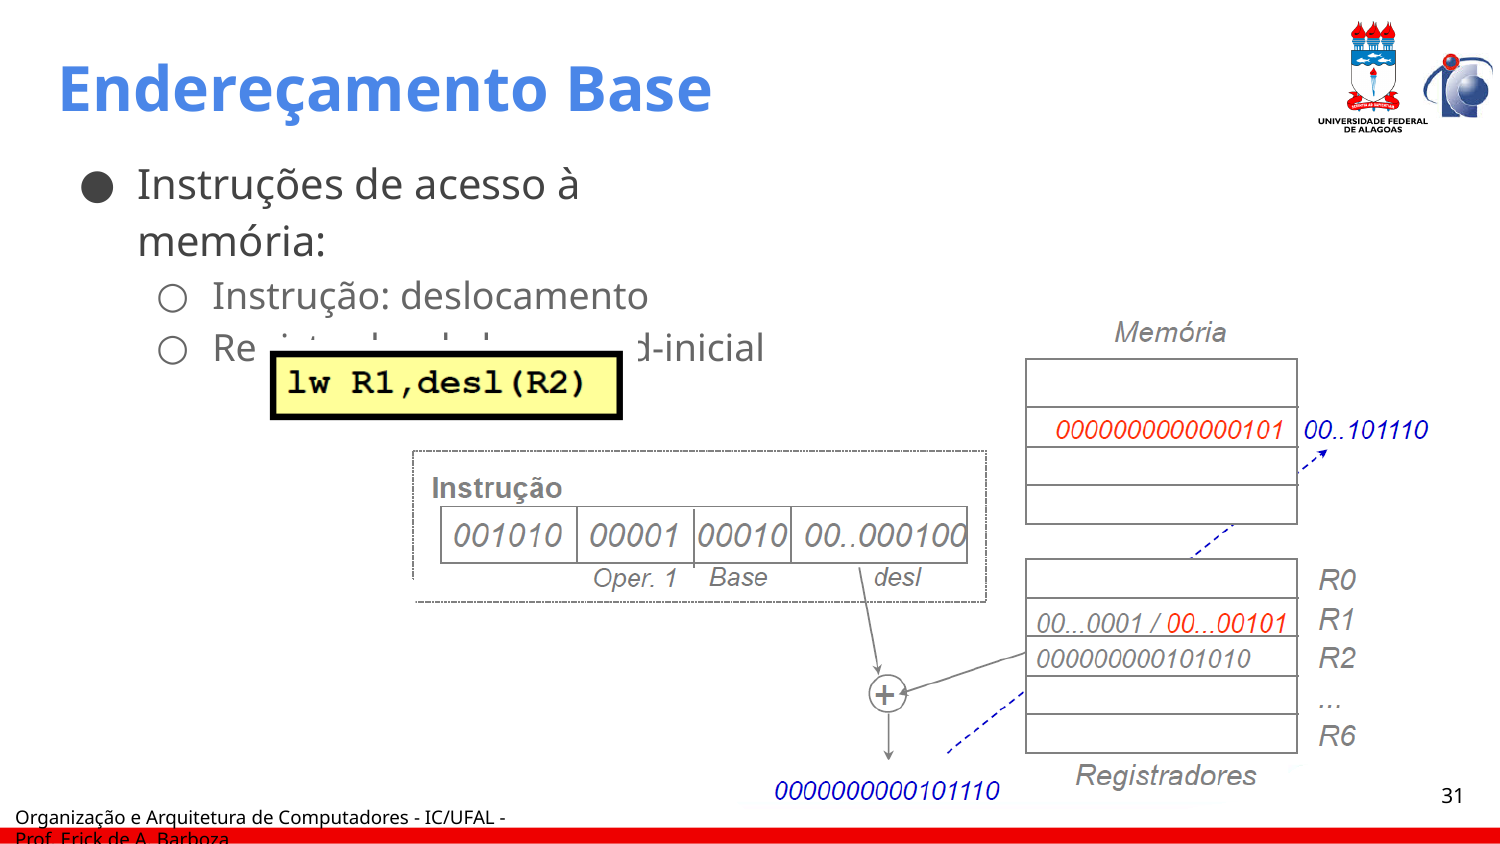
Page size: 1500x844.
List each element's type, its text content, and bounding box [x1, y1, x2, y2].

list Instruções de acesso à memória: Instrução: deslocamento Registrador de base: end-inicial [47, 134, 797, 341]
title Endereçamento Base [42, 34, 1327, 125]
slide_number ‹#› [1389, 764, 1480, 830]
picture [255, 305, 1437, 810]
picture [1316, 18, 1493, 135]
